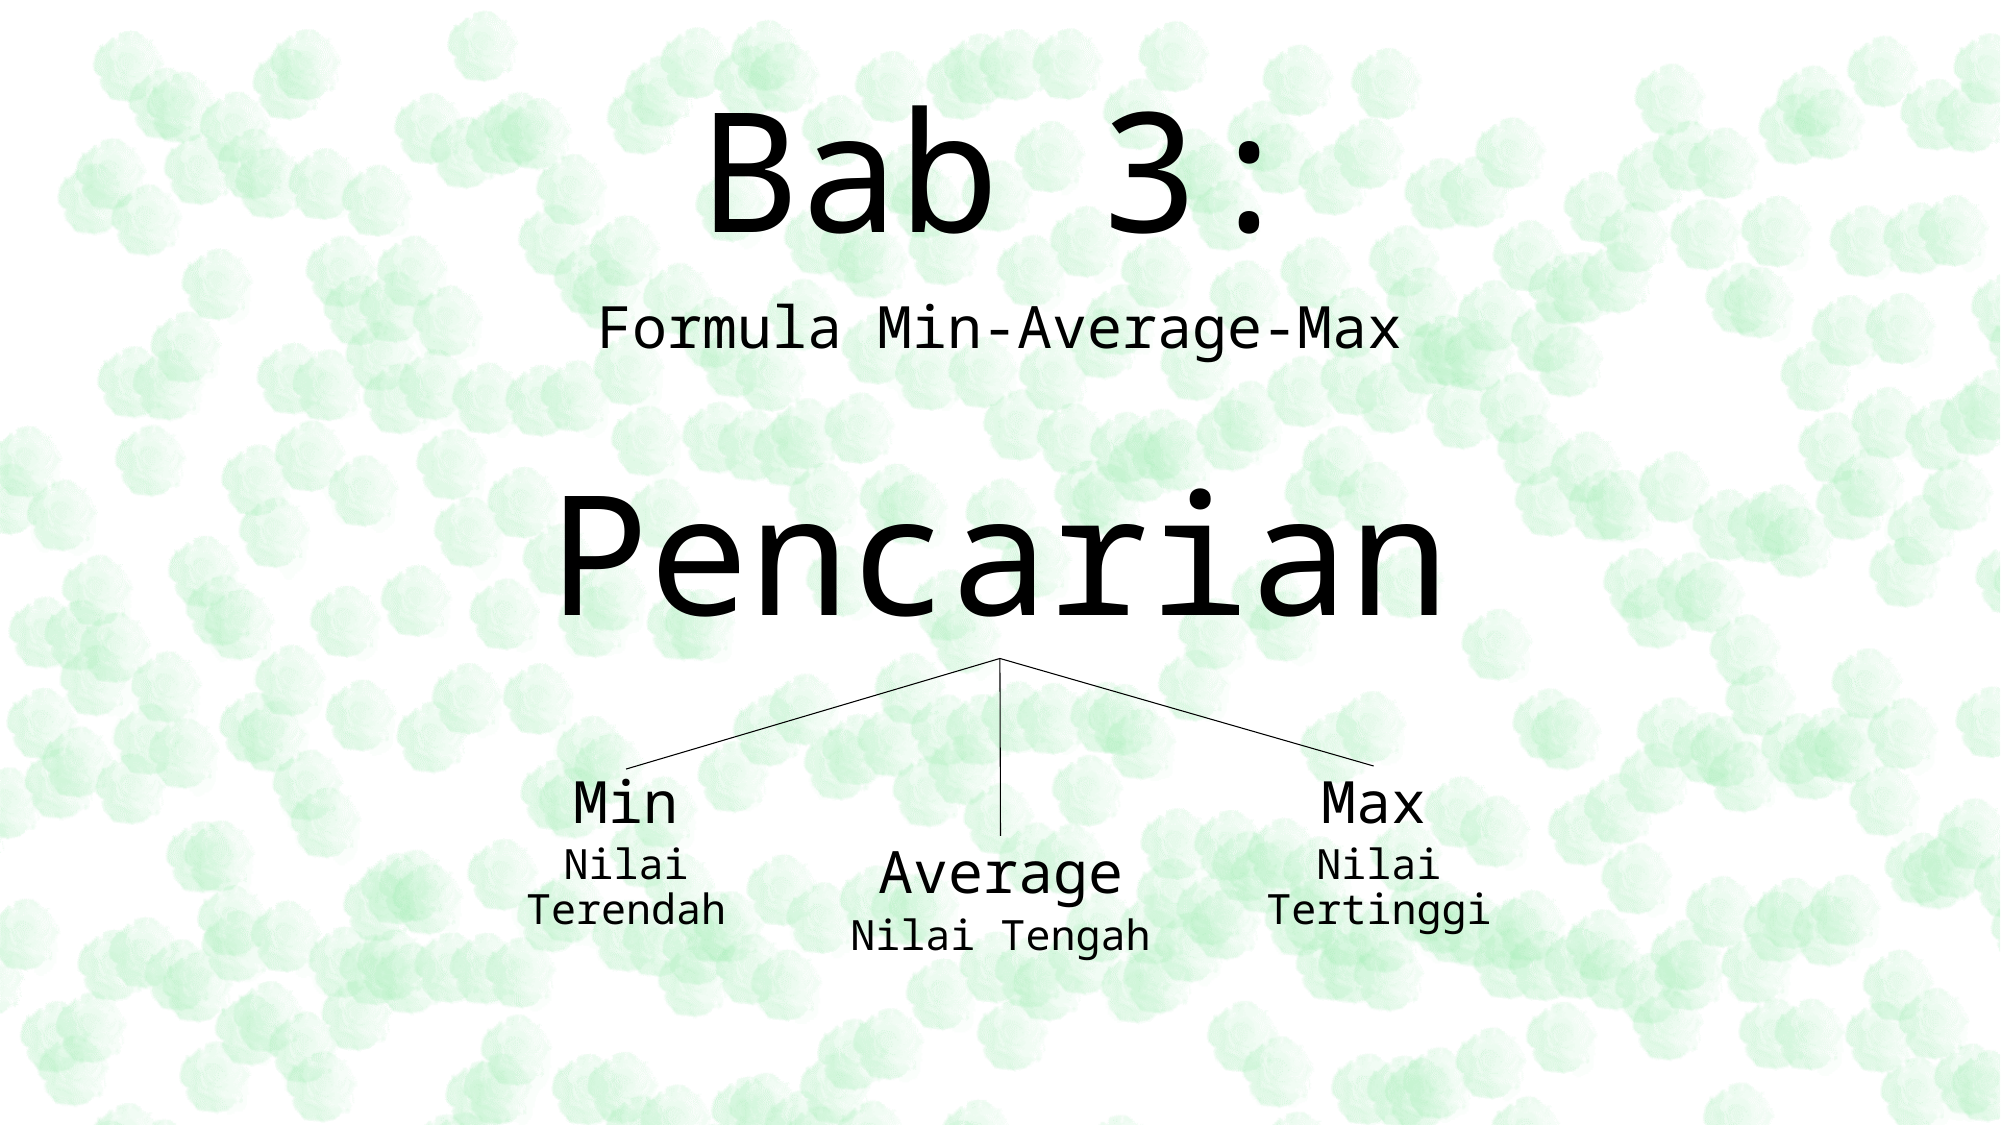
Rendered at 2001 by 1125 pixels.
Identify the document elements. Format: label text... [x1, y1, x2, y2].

subtitle Formula Min-Average-Max [249, 290, 1750, 430]
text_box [447, 658, 821, 925]
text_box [821, 658, 1179, 996]
text_box Pencarian [249, 430, 1750, 659]
title Bab 3: [249, 47, 1750, 276]
picture [0, 0, 2001, 1125]
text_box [999, 658, 1558, 925]
